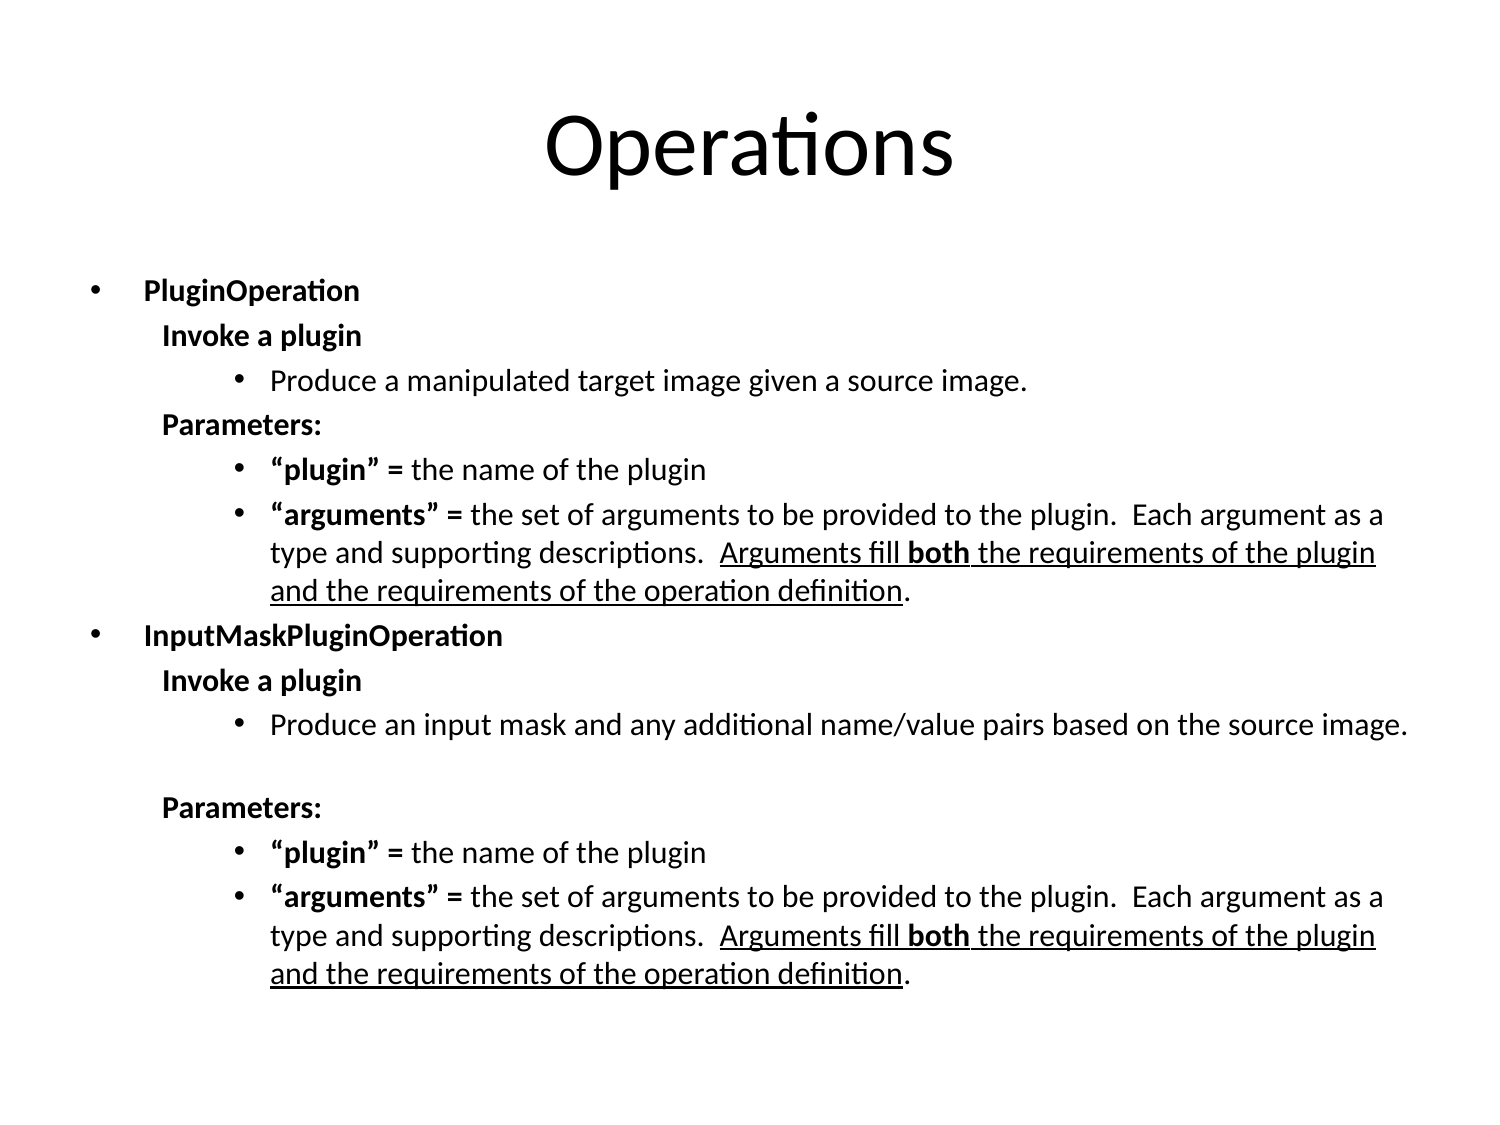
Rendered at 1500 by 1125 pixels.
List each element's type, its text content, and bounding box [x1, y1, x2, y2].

list PluginOperation Invoke a plugin Produce a manipulated target image given a source image. Parameters: “plugin” = the name of the plugin “arguments” = the set of arguments to be provided to the plugin. Each argument as a type and supporting descriptions. Arguments fill both the requirements of the plugin and the requirements of the operation definition. InputMaskPluginOperation Invoke a plugin Produce an input mask and any additional name/value pairs based on the source image. Parameters: “plugin” = the name of the plugin “arguments” = the set of arguments to be provided to the plugin. Each argument as a type and supporting descriptions. Arguments fill both the requirements of the plugin and the requirements of the operation definition. [75, 262, 1425, 1005]
title Operations [75, 45, 1425, 233]
